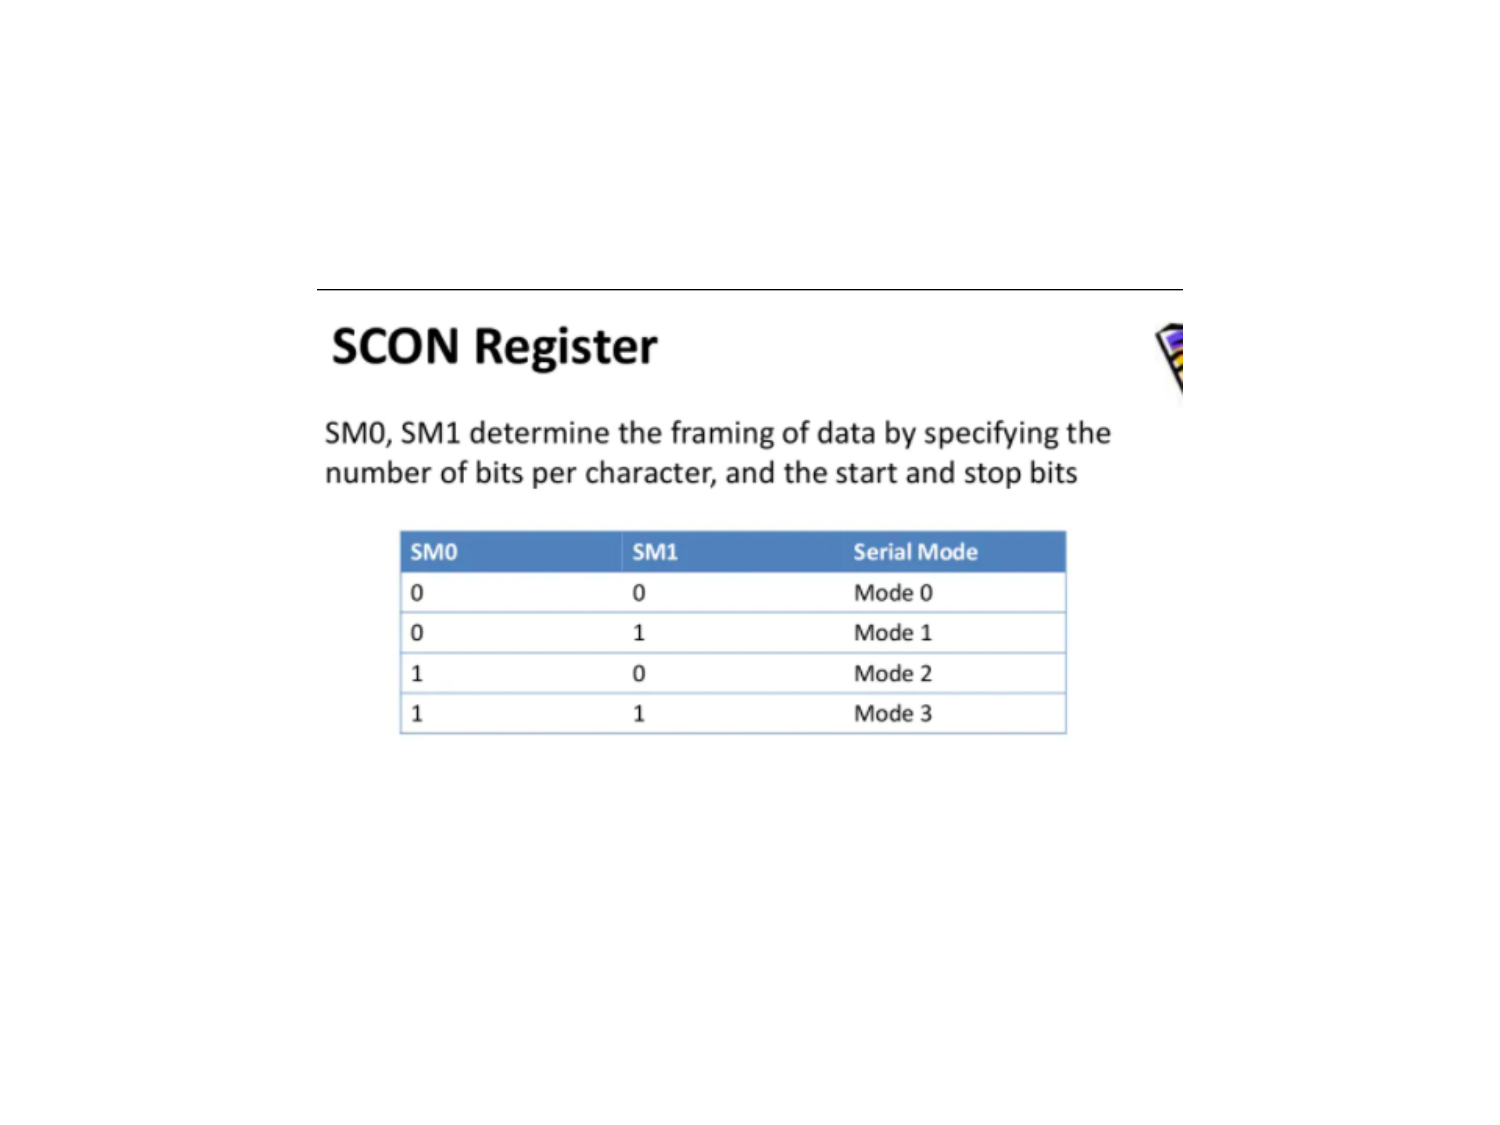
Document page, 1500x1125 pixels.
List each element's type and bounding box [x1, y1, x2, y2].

picture [316, 288, 1183, 837]
